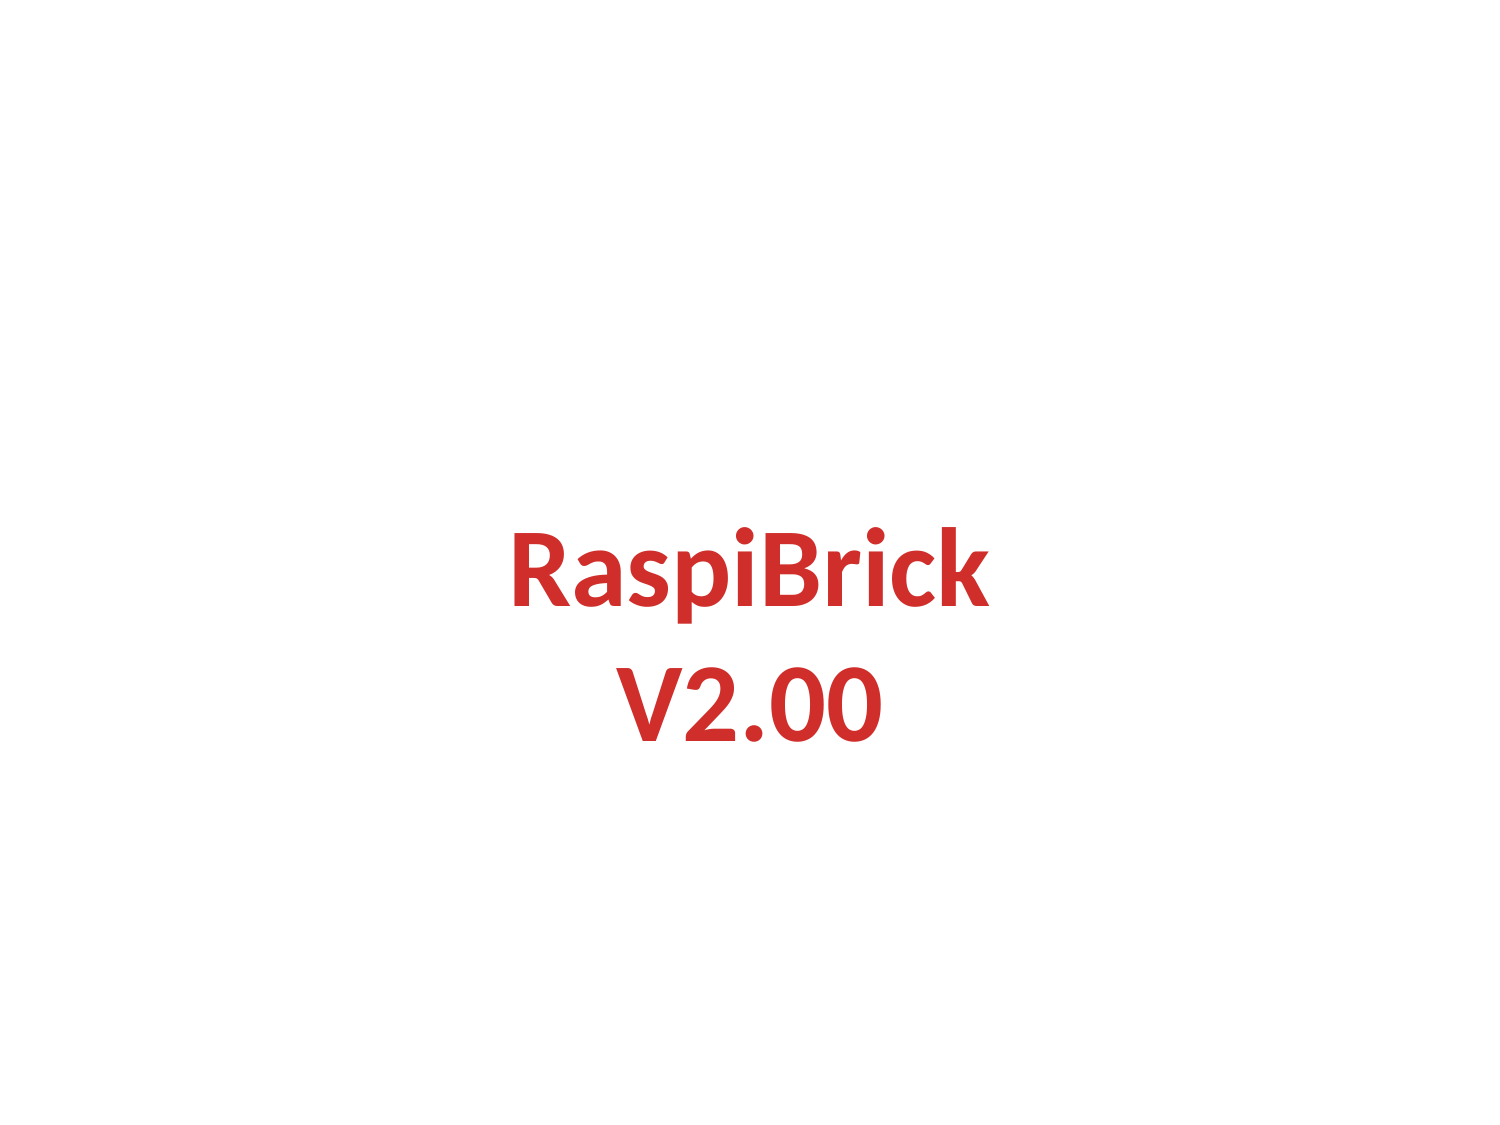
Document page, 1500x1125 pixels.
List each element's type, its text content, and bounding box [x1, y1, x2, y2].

text_box RaspiBrick V2.00 [493, 486, 1007, 772]
